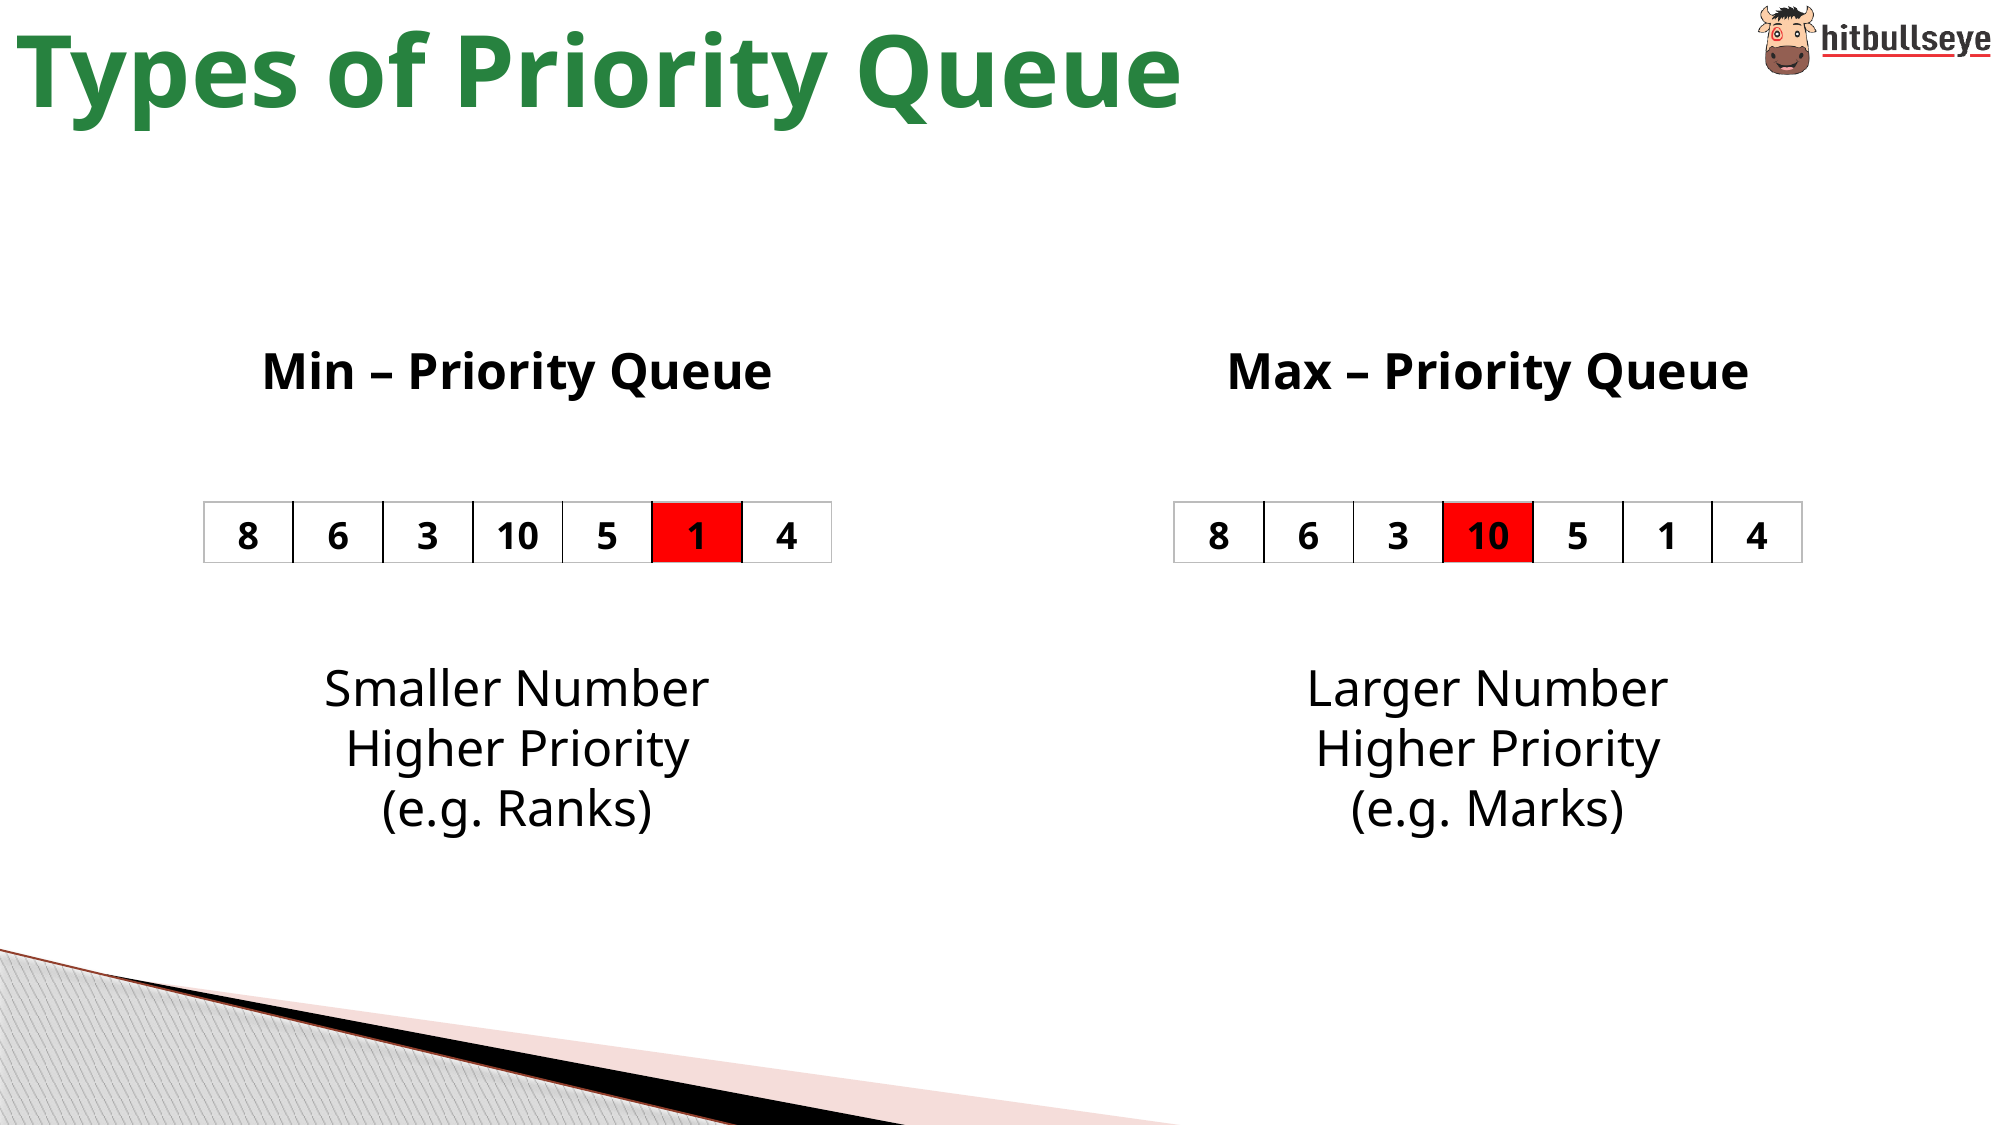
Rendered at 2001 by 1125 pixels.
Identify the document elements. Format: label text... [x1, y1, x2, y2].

table_header 3 [384, 503, 472, 562]
table_header 6 [294, 503, 382, 562]
table_header 4 [743, 503, 831, 562]
text_box Max – Priority Queue [1211, 331, 1765, 407]
picture [1800, 0, 2000, 81]
title Types of Priority Queue [0, 0, 1800, 137]
table_header 5 [563, 503, 651, 562]
table_header 6 [1265, 503, 1353, 562]
table_header 8 [205, 503, 292, 562]
table_header 1 [653, 503, 741, 562]
text_box Min – Priority Queue [246, 331, 789, 407]
table_header 5 [1534, 503, 1622, 562]
table_header 4 [1713, 503, 1801, 562]
table_header 10 [1444, 503, 1532, 562]
table_header 10 [474, 503, 562, 562]
table_header 1 [1624, 503, 1711, 562]
text_box Larger Number Higher Priority (e.g. Marks) [1283, 649, 1693, 844]
text_box Smaller Number Higher Priority (e.g. Ranks) [245, 649, 790, 844]
table_header 3 [1354, 503, 1442, 562]
table_header 8 [1175, 503, 1263, 562]
